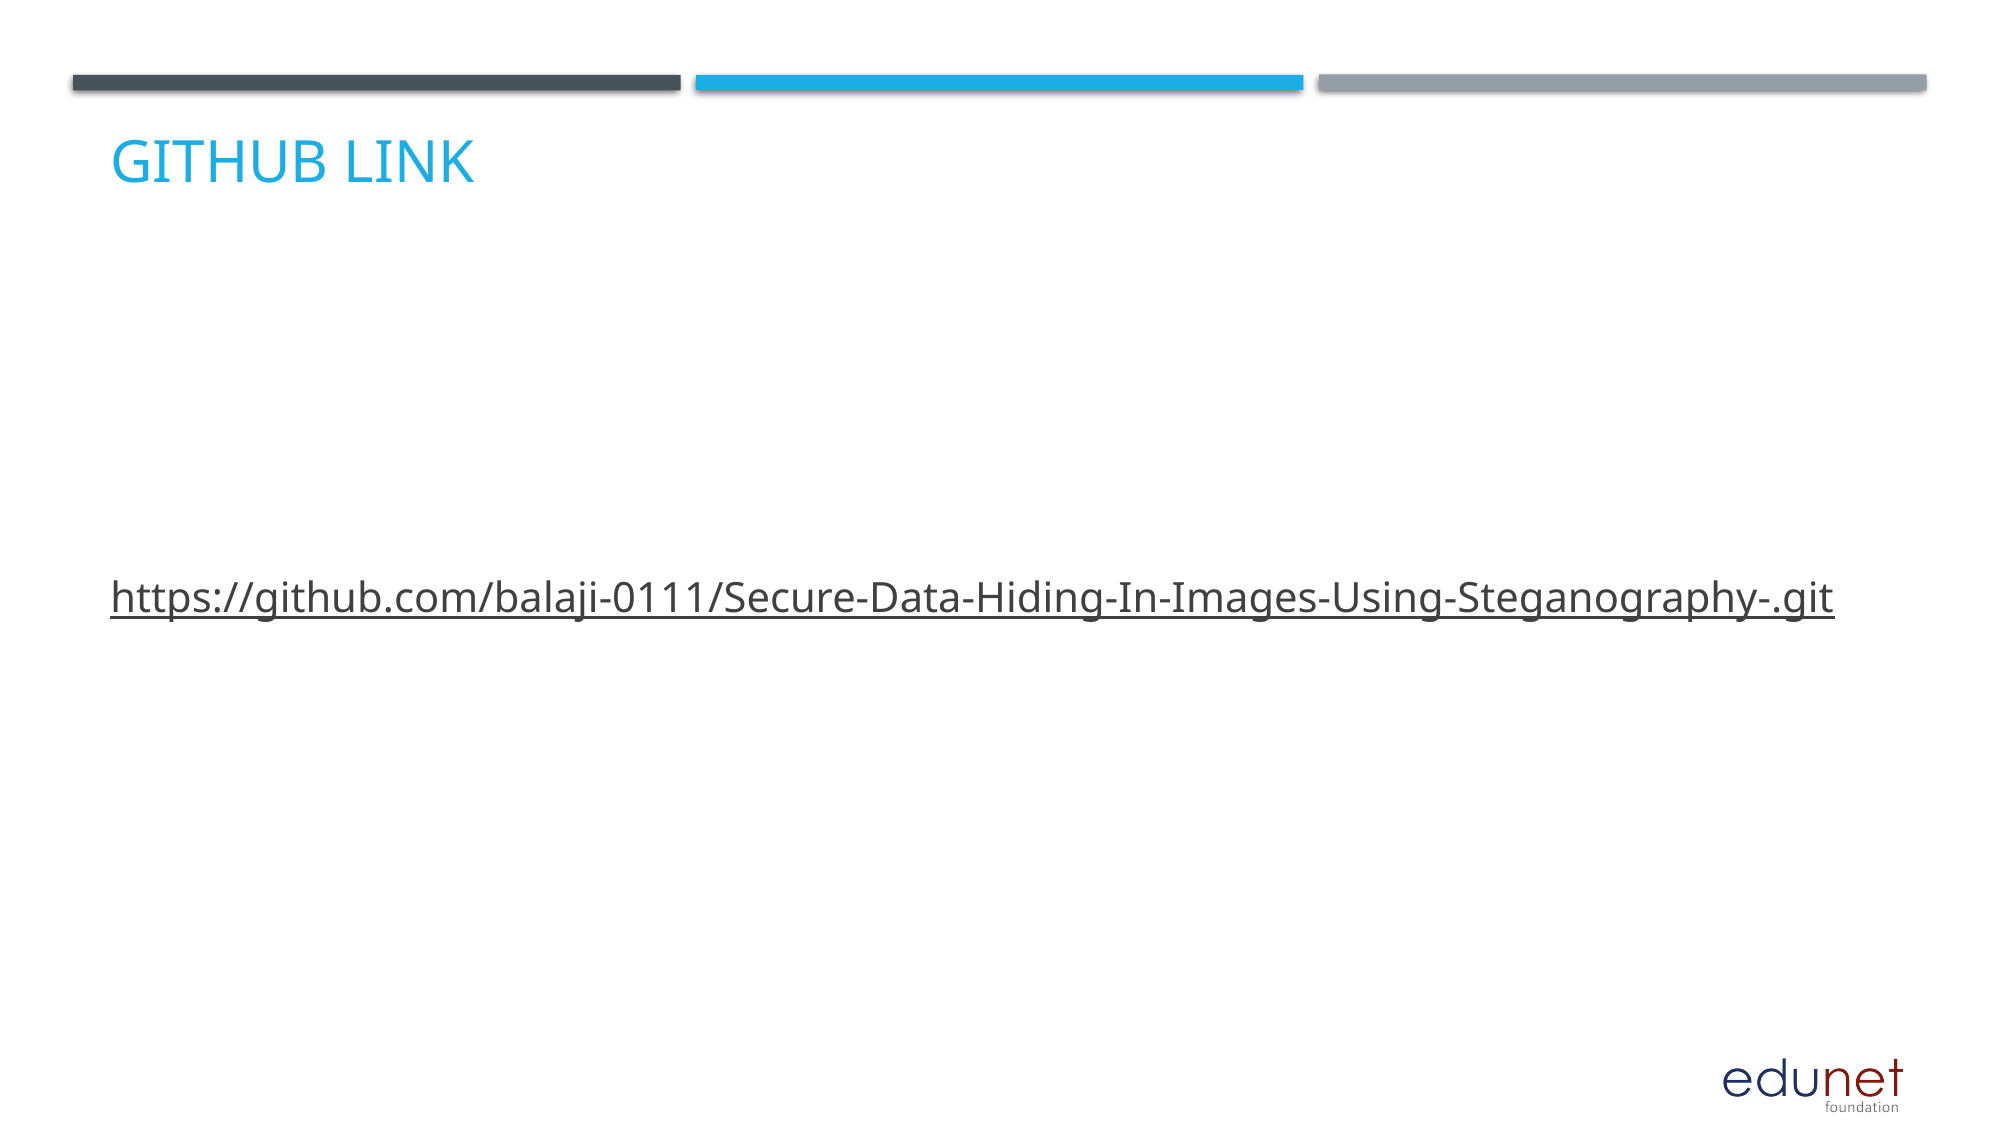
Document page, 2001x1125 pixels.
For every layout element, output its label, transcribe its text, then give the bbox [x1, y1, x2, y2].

list https://github.com/balaji-0111/Secure-Data-Hiding-In-Images-Using-Steganography-.git [95, 213, 1905, 981]
picture [1719, 1056, 1905, 1116]
title GitHub Link [95, 115, 1905, 203]
